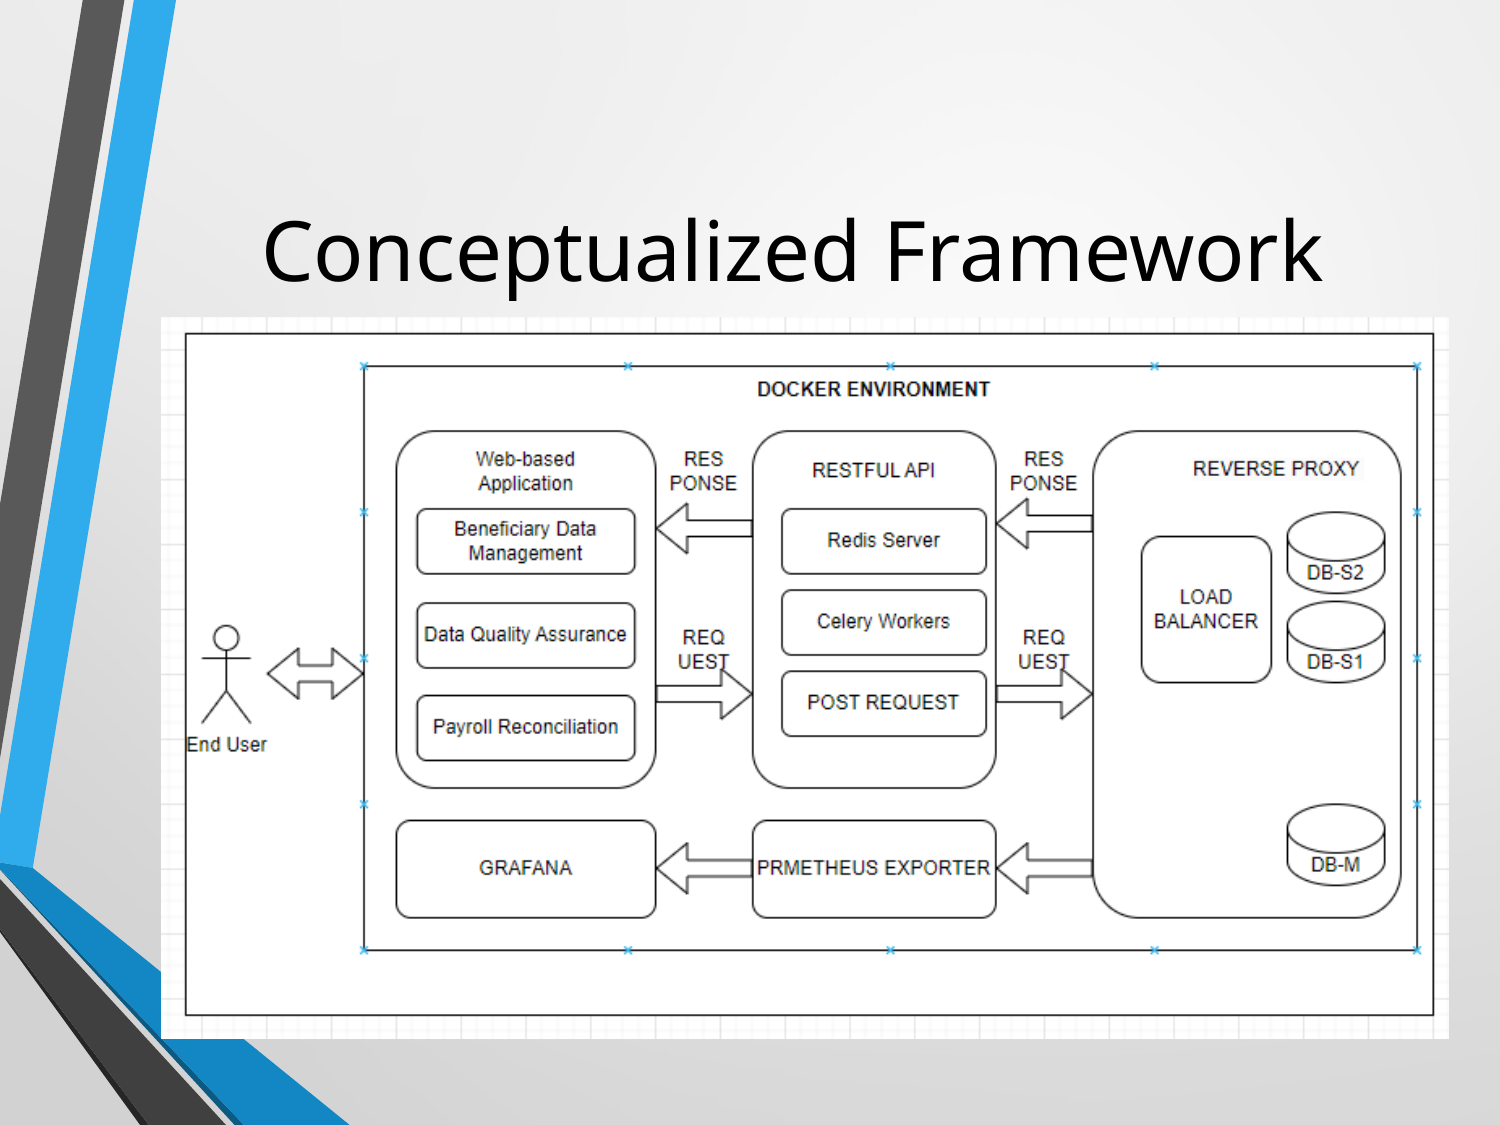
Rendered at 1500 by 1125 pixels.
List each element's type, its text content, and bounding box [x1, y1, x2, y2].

title Conceptualized Framework [161, 190, 1425, 306]
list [160, 317, 1449, 1039]
